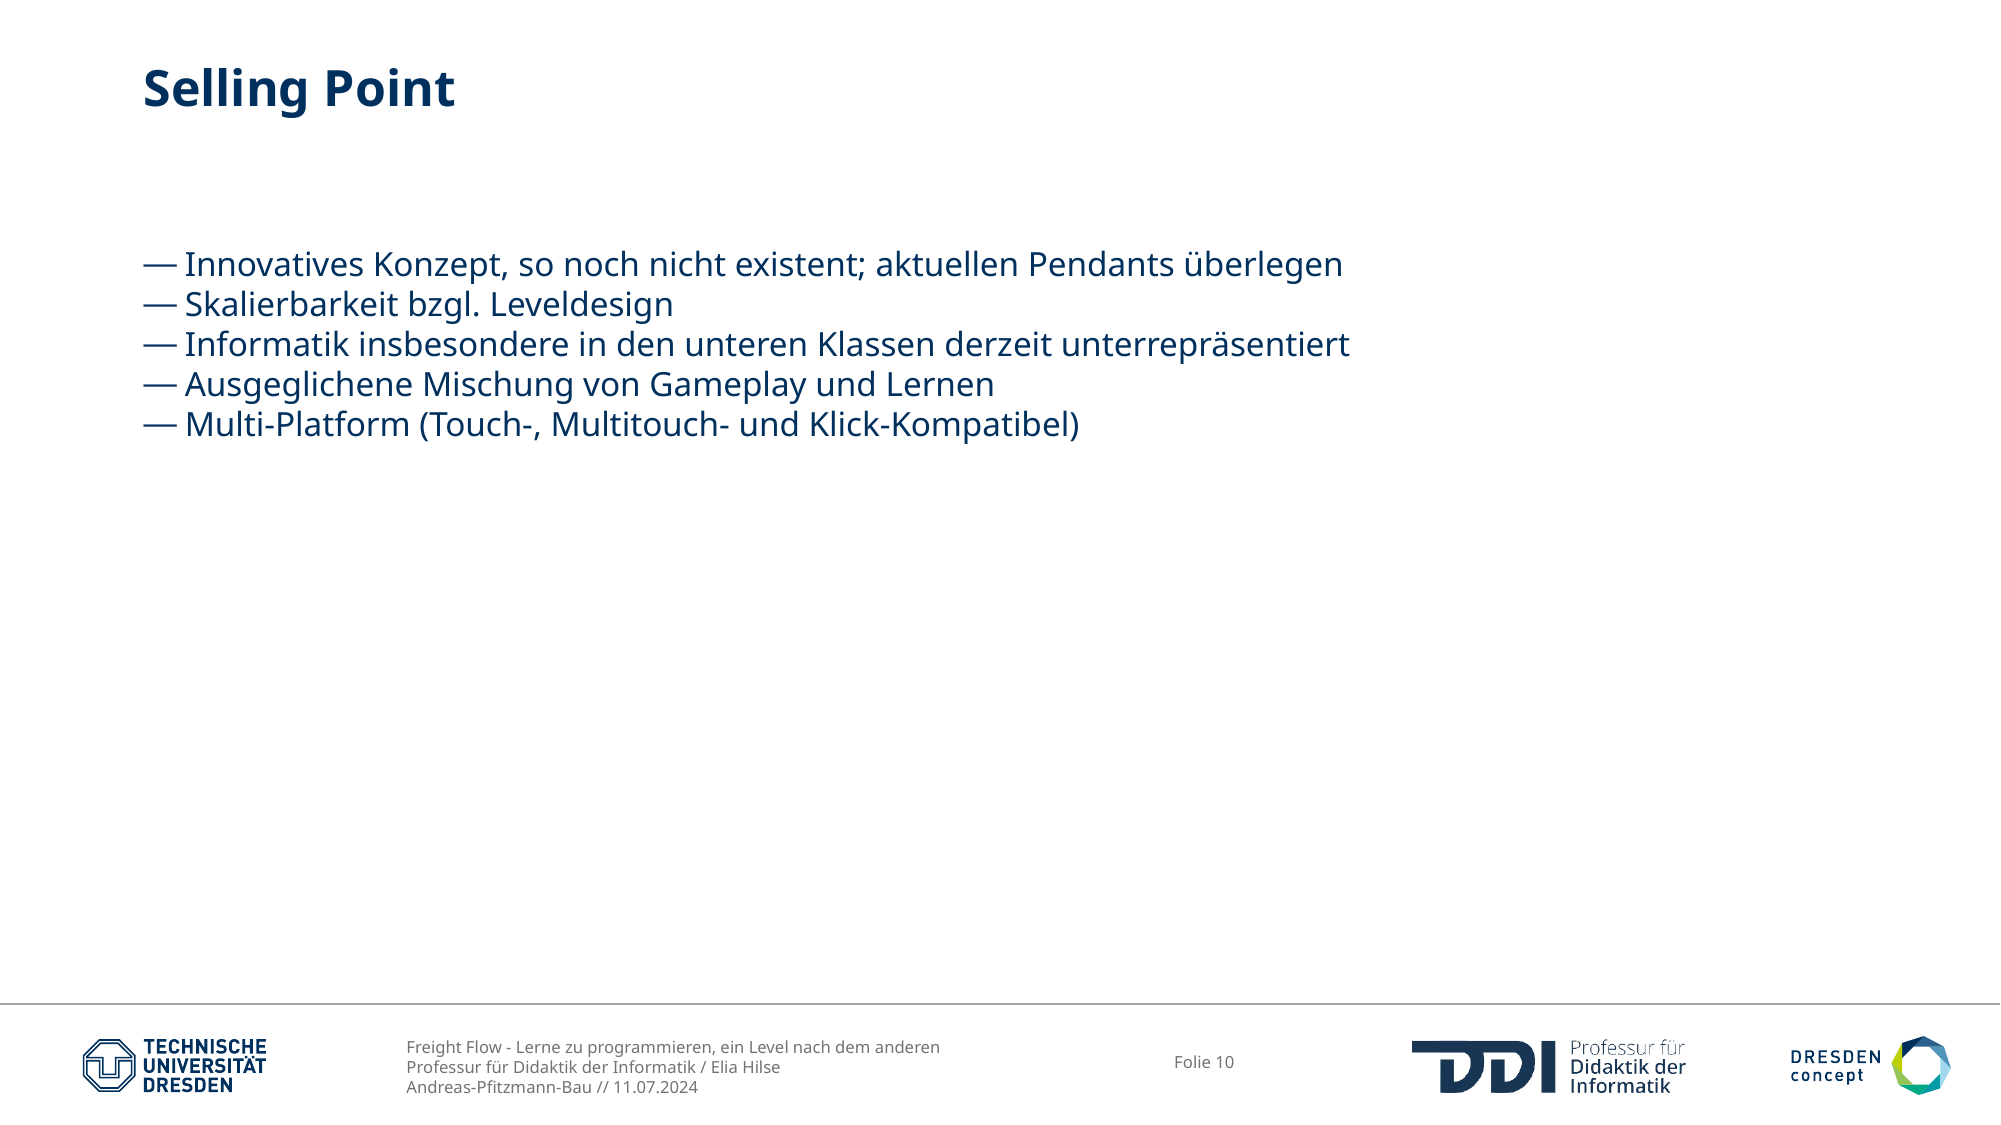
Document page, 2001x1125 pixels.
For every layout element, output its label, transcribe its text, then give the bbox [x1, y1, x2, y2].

list Innovatives Konzept, so noch nicht existent; aktuellen Pendants überlegen Skalierbarkeit bzgl. Leveldesign Informatik insbesondere in den unteren Klassen derzeit unterrepräsentiert Ausgeglichene Mischung von Gameplay und Lernen Multi-Platform (Touch-, Multitouch- und Klick-Kompatibel) [143, 243, 1880, 957]
title Selling Point [143, 56, 1880, 169]
picture [1412, 1039, 1686, 1093]
